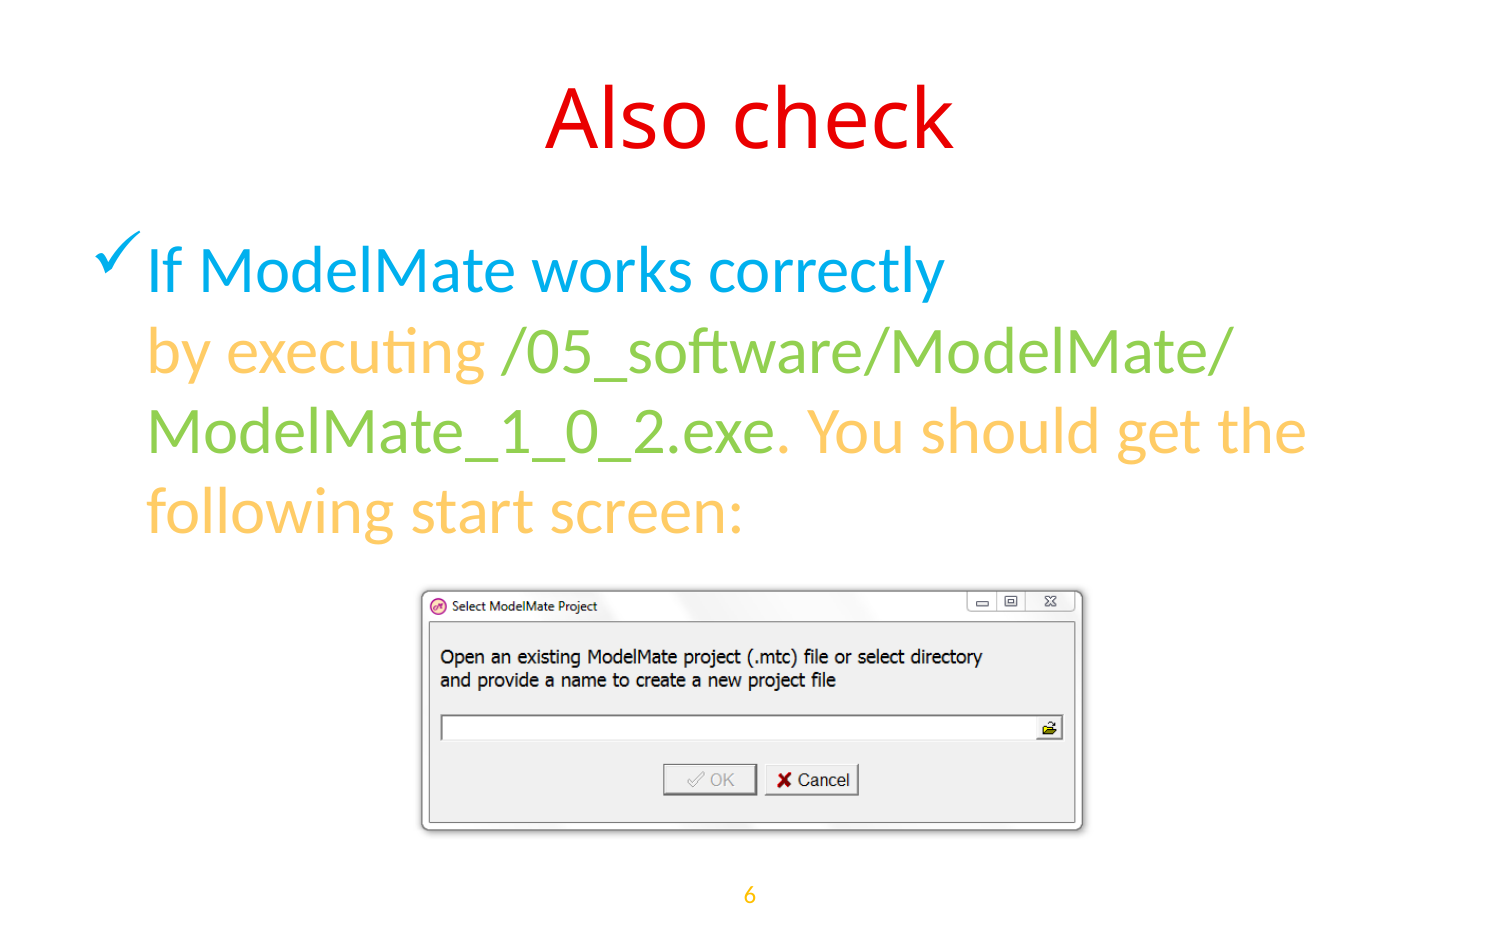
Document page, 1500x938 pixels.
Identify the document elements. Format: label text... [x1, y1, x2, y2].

list If ModelMate works correctly by executing /05_software/ModelMate/ ModelMate_1_0_2.exe. You should get the following start screen: [75, 218, 1425, 838]
picture [395, 560, 1105, 859]
title Also check [75, 37, 1425, 194]
slide_number 6 [575, 868, 925, 919]
